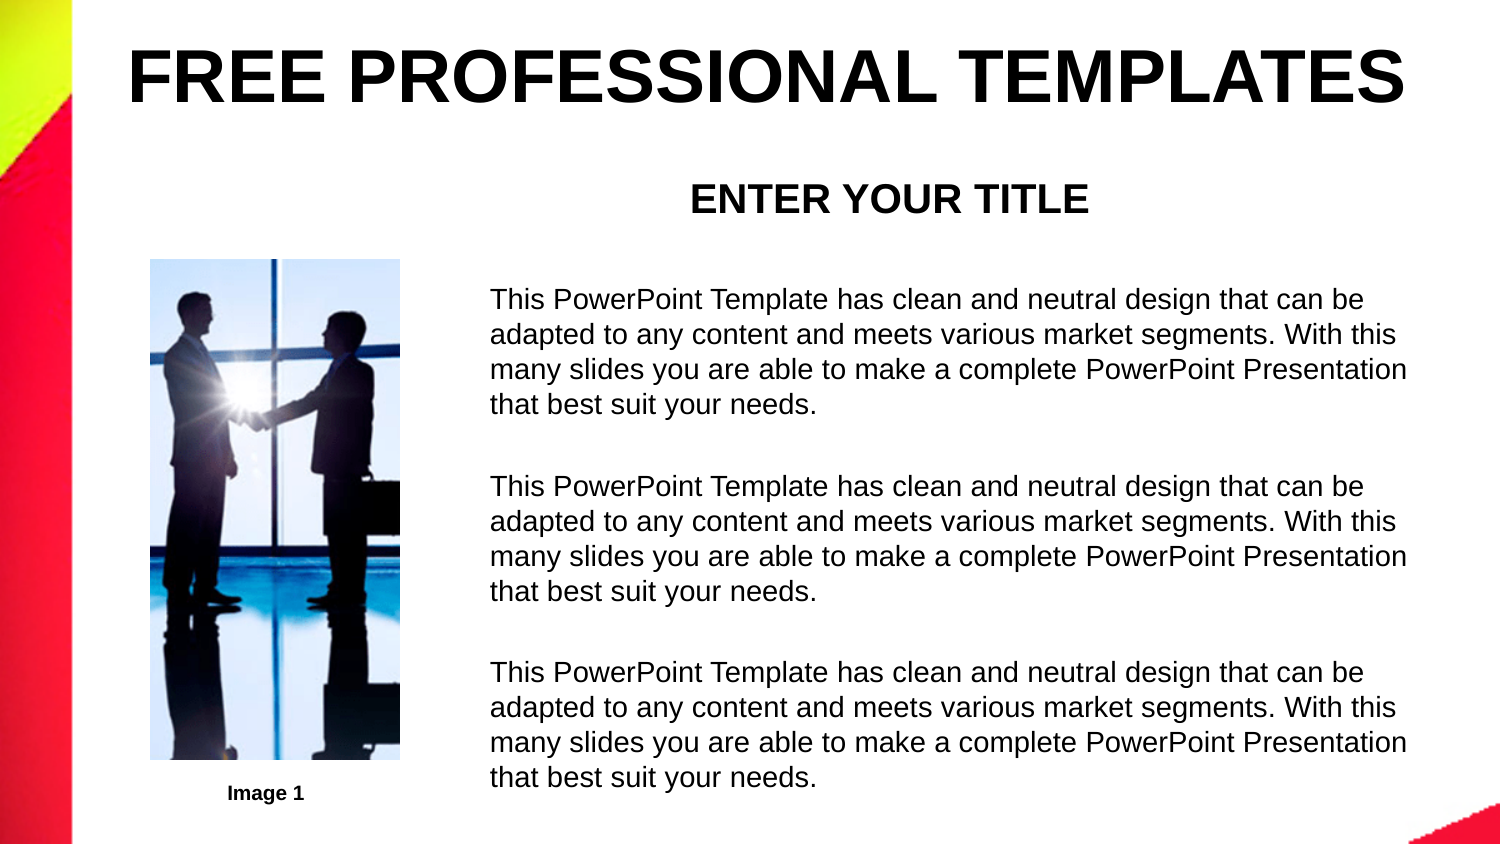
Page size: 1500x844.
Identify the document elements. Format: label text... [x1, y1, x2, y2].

list This PowerPoint Template has clean and neutral design that can be adapted to any content and meets various market segments. With this many slides you are able to make a complete PowerPoint Presentation that best suit your needs. This PowerPoint Template has clean and neutral design that can be adapted to any content and meets various market segments. With this many slides you are able to make a complete PowerPoint Presentation that best suit your needs. This PowerPoint Template has clean and neutral design that can be adapted to any content and meets various market segments. With this many slides you are able to make a complete PowerPoint Presentation that best suit your needs. [425, 273, 1461, 822]
title FREE PROFESSIONAL TEMPLATES [112, 0, 1500, 146]
text_box Image 1 [212, 771, 325, 813]
picture [0, 0, 1500, 844]
list ENTER YOUR TITLE [675, 159, 1413, 235]
